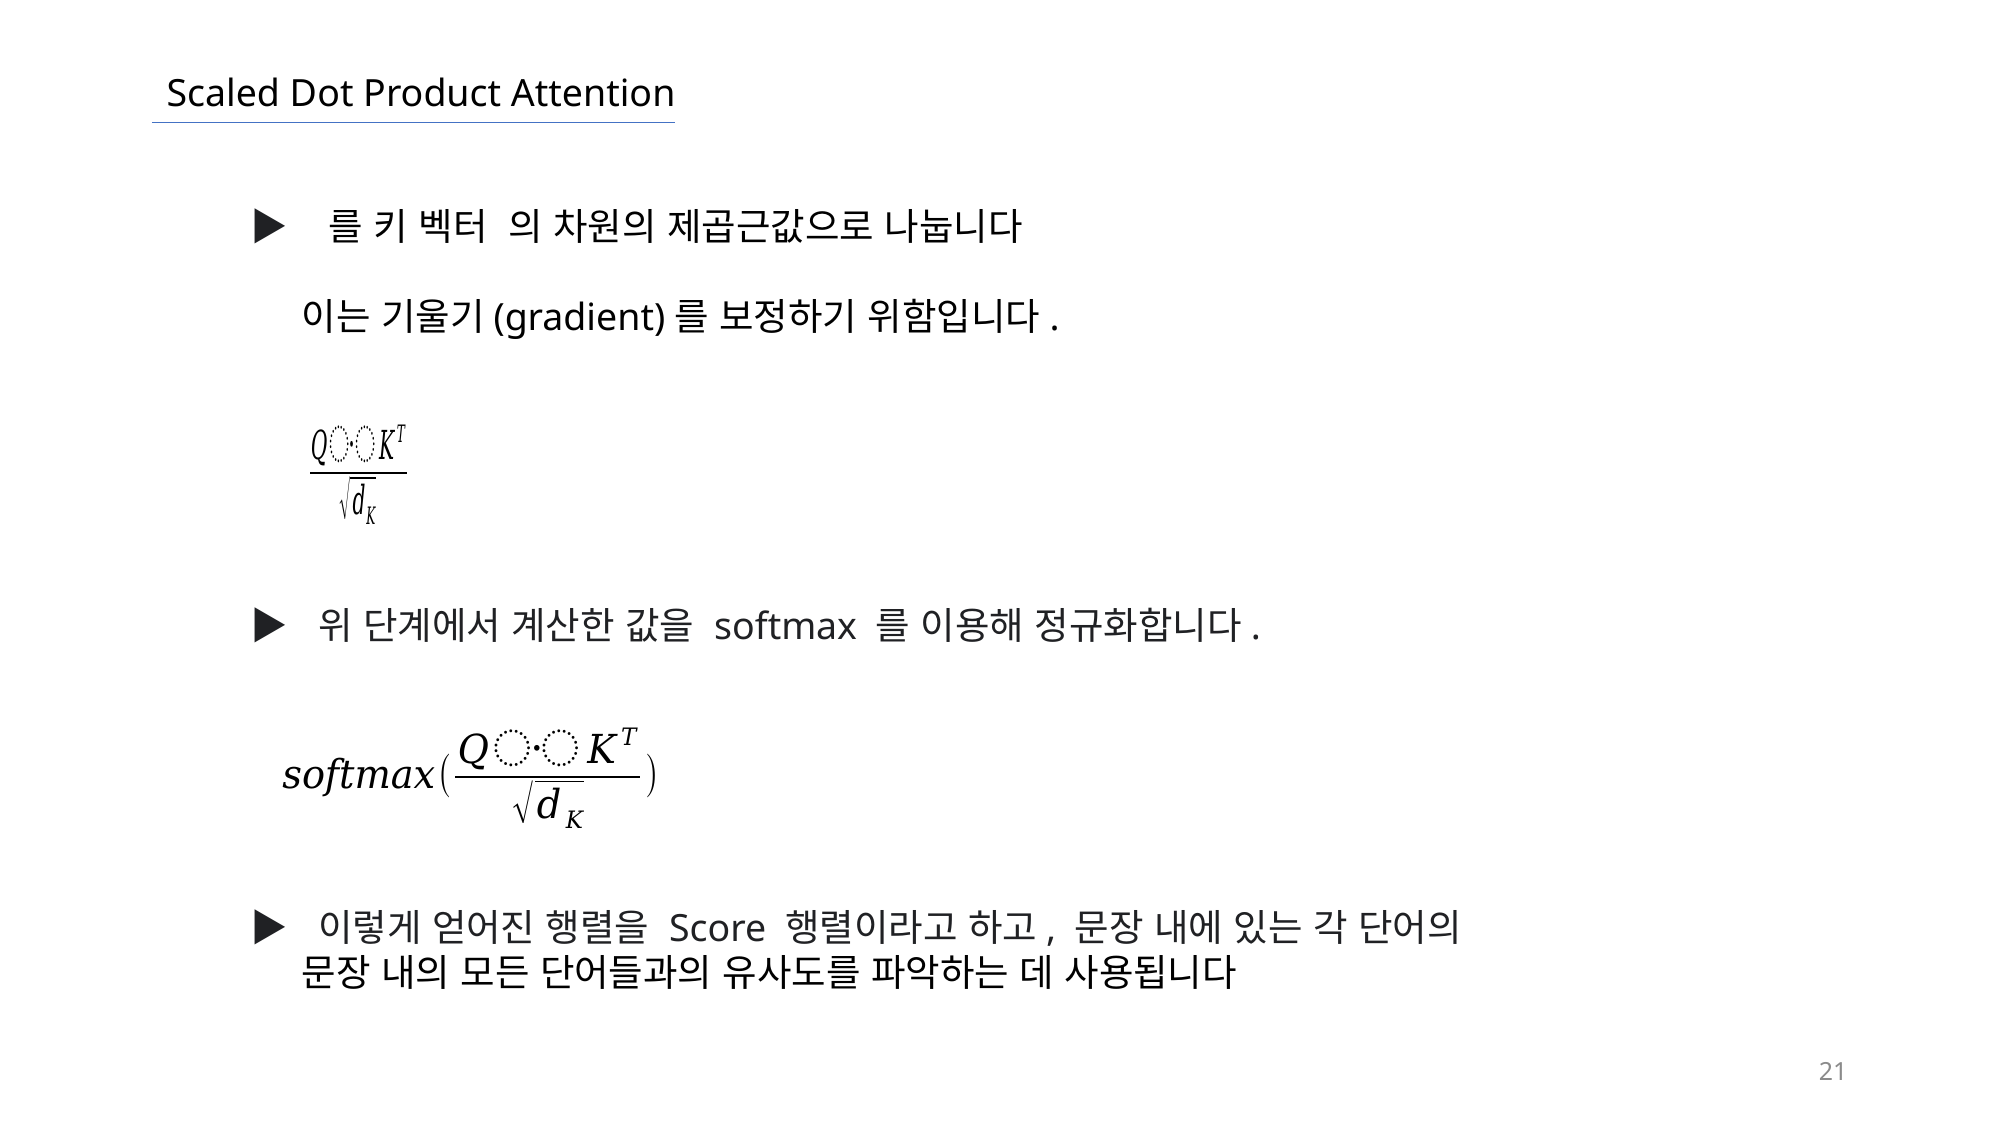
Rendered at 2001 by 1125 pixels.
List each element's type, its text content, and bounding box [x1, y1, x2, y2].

text_box ▶ 위 단계에서 계산한 값을 softmax 를 이용해 정규화합니다. [235, 595, 1336, 655]
text_box Scaled Dot Product Attention [151, 61, 836, 122]
slide_number 21 [1412, 1042, 1863, 1103]
text_box ▶ 이렇게 얻어진 행렬을 Score 행렬이라고 하고, 문장 내에 있는 각 단어의 문장 내의 모든 단어들과의 유사도를 파악하는 데 사용됩니다 [235, 896, 1672, 1002]
